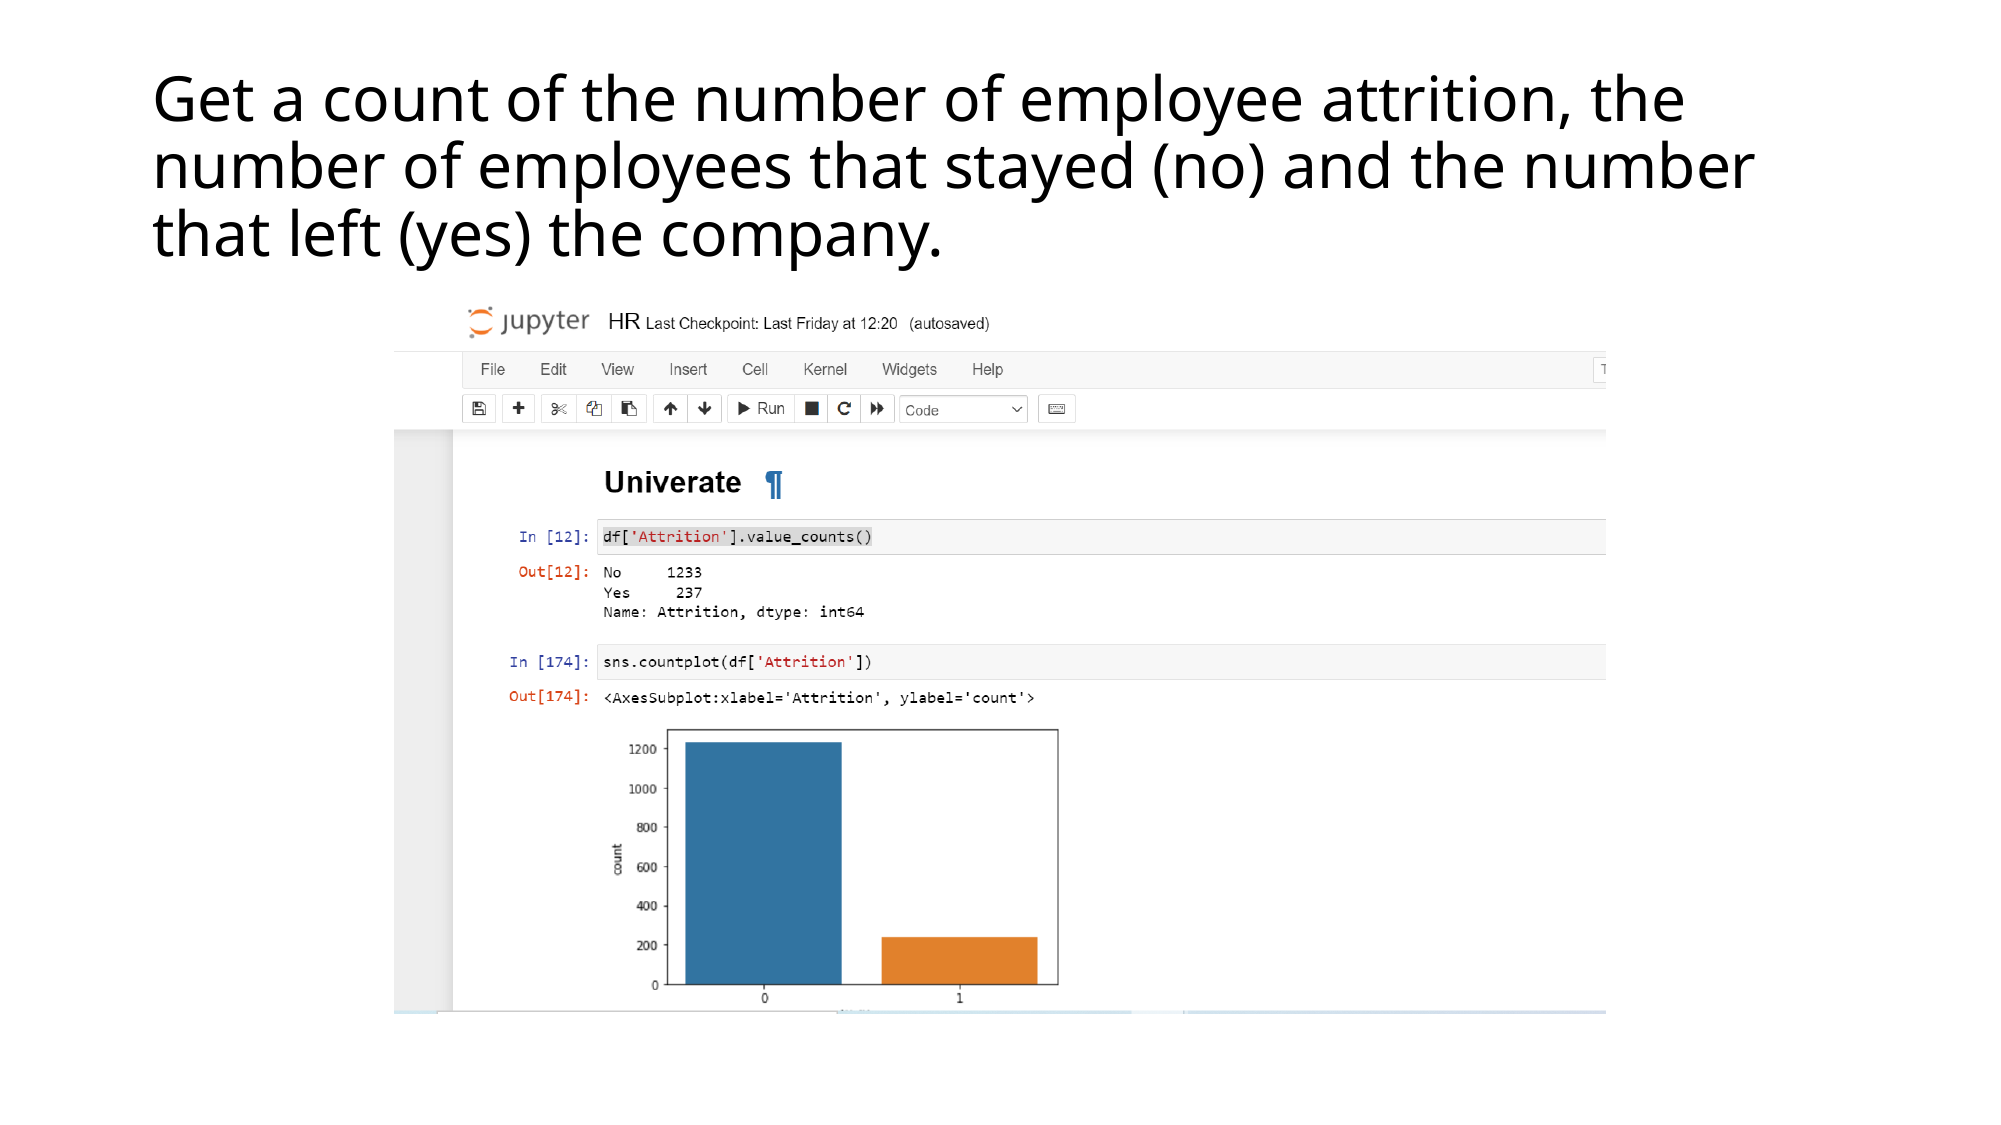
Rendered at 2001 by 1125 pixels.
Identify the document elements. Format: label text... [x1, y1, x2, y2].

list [394, 299, 1606, 1014]
title Get a count of the number of employee attrition, the number of employees that stayed (no) and the number that left (yes) the company. [137, 59, 1863, 278]
